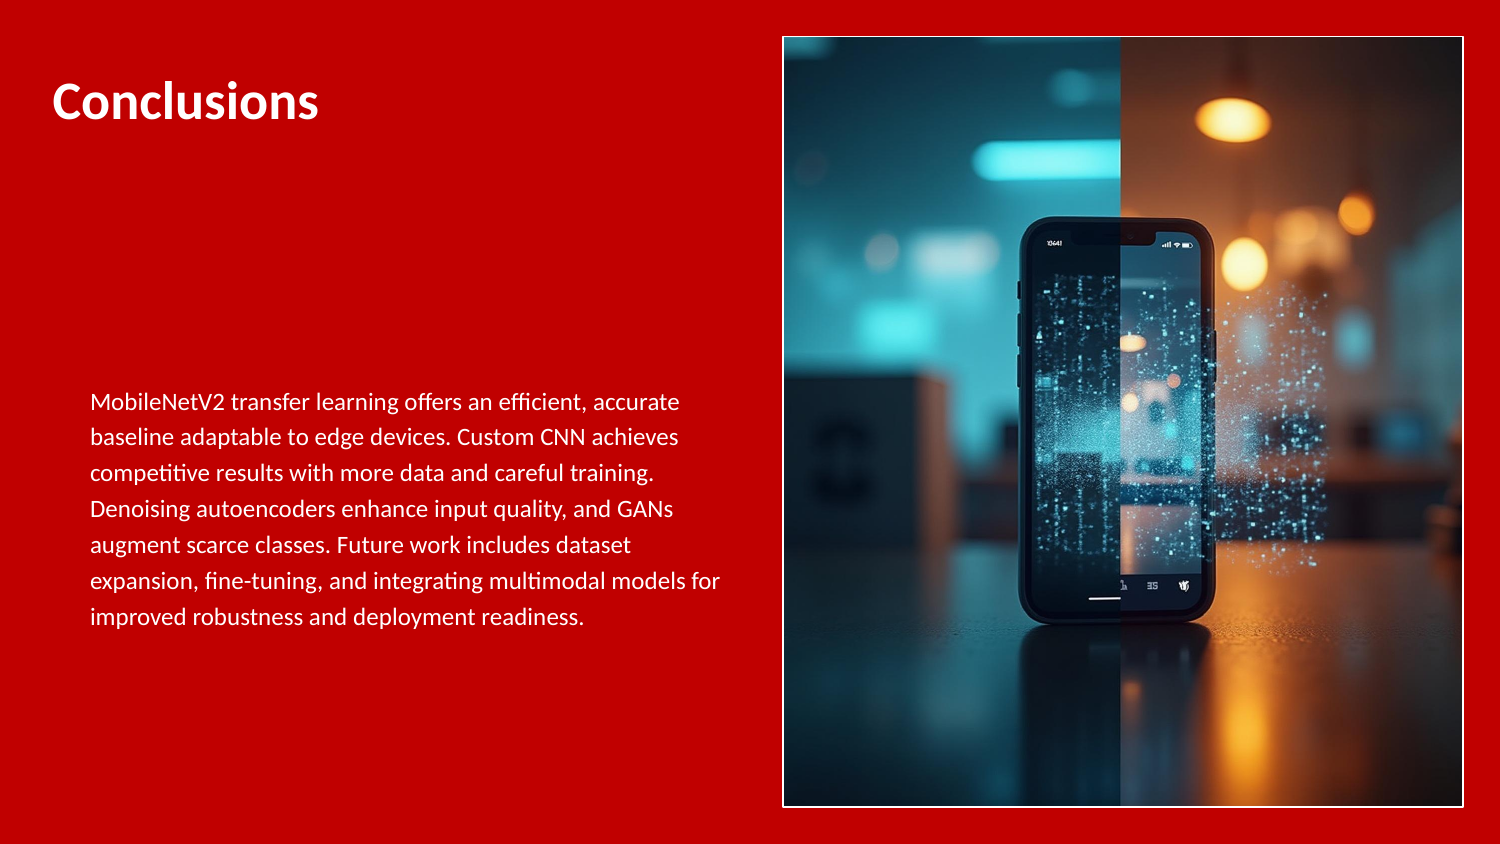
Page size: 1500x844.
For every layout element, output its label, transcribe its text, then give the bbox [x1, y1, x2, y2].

picture [783, 37, 1463, 807]
title Conclusions [37, 37, 738, 199]
subtitle MobileNetV2 transfer learning offers an efficient, accurate baseline adaptable to edge devices. Custom CNN achieves competitive results with more data and careful training. Denoising autoencoders enhance input quality, and GANs augment scarce classes. Future work includes dataset expansion, fine-tuning, and integrating multimodal models for improved robustness and deployment readiness. [37, 363, 752, 807]
